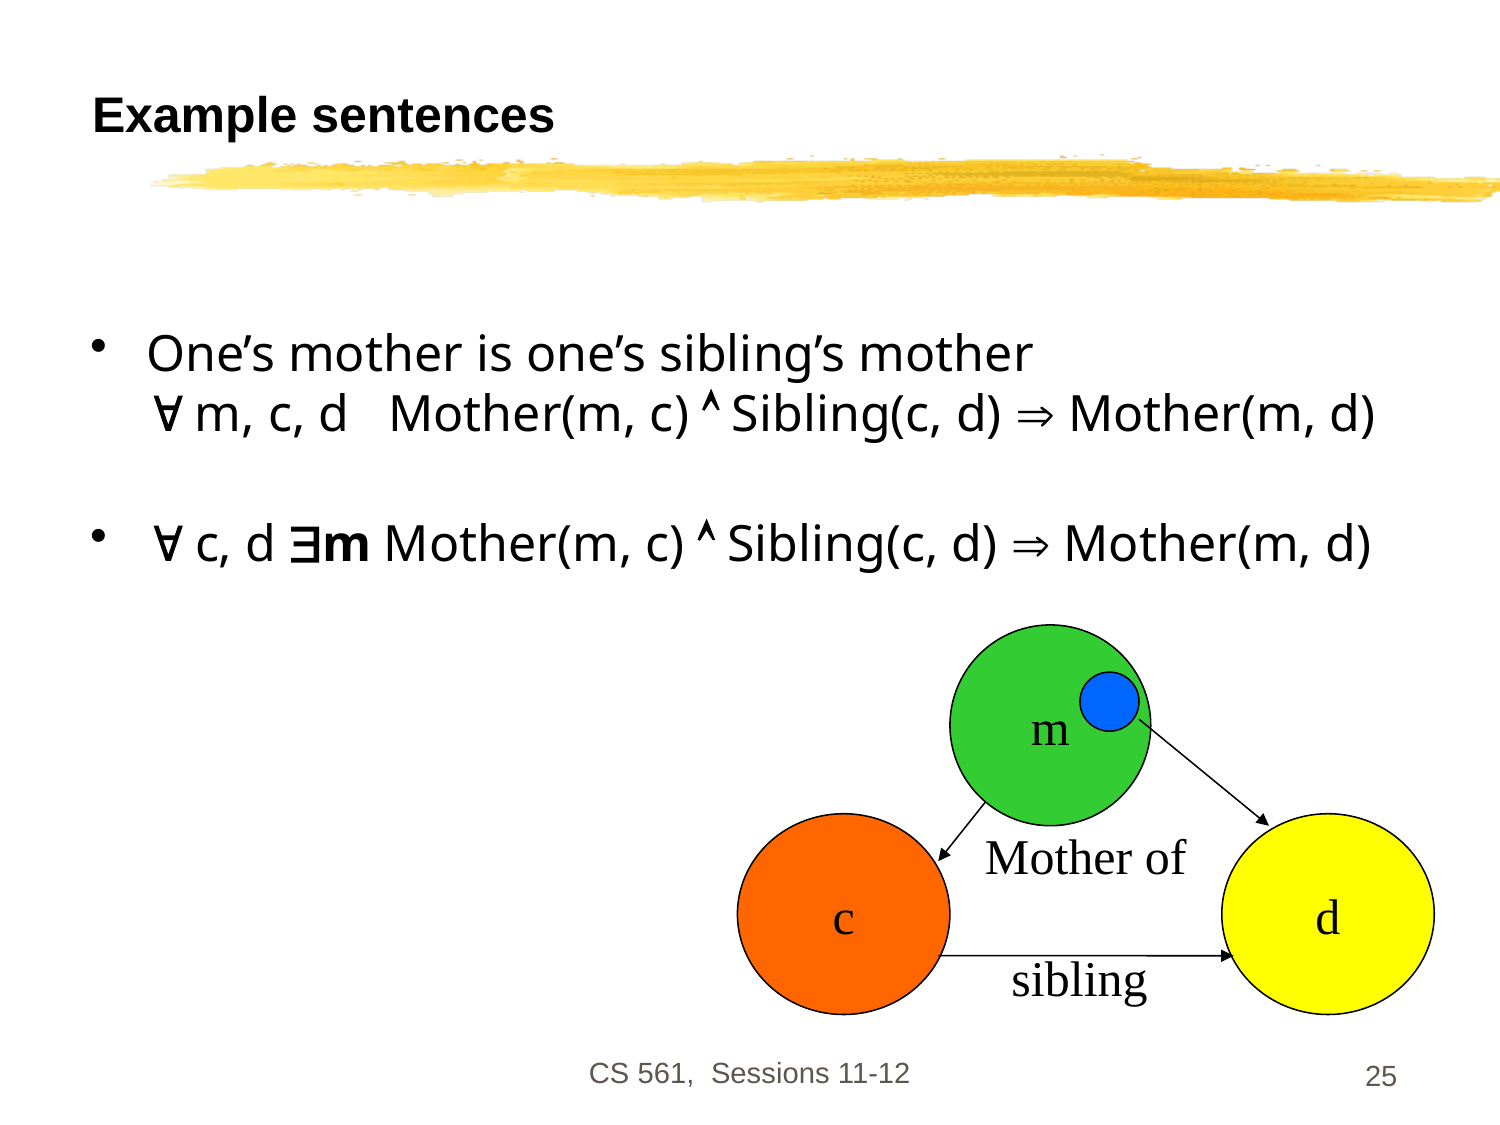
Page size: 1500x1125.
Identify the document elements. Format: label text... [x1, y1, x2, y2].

slide_number 25 [1099, 1024, 1413, 1101]
title Example sentences [76, 37, 1415, 151]
footer CS 561, Sessions 11-12 [512, 1021, 988, 1098]
picture [150, 149, 1500, 213]
list One’s mother is one’s sibling’s mother  m, c, d Mother(m, c)  Sibling(c, d)  Mother(m, d)  c, d m Mother(m, c)  Sibling(c, d)  Mother(m, d) [74, 314, 1451, 906]
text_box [737, 624, 1435, 1015]
